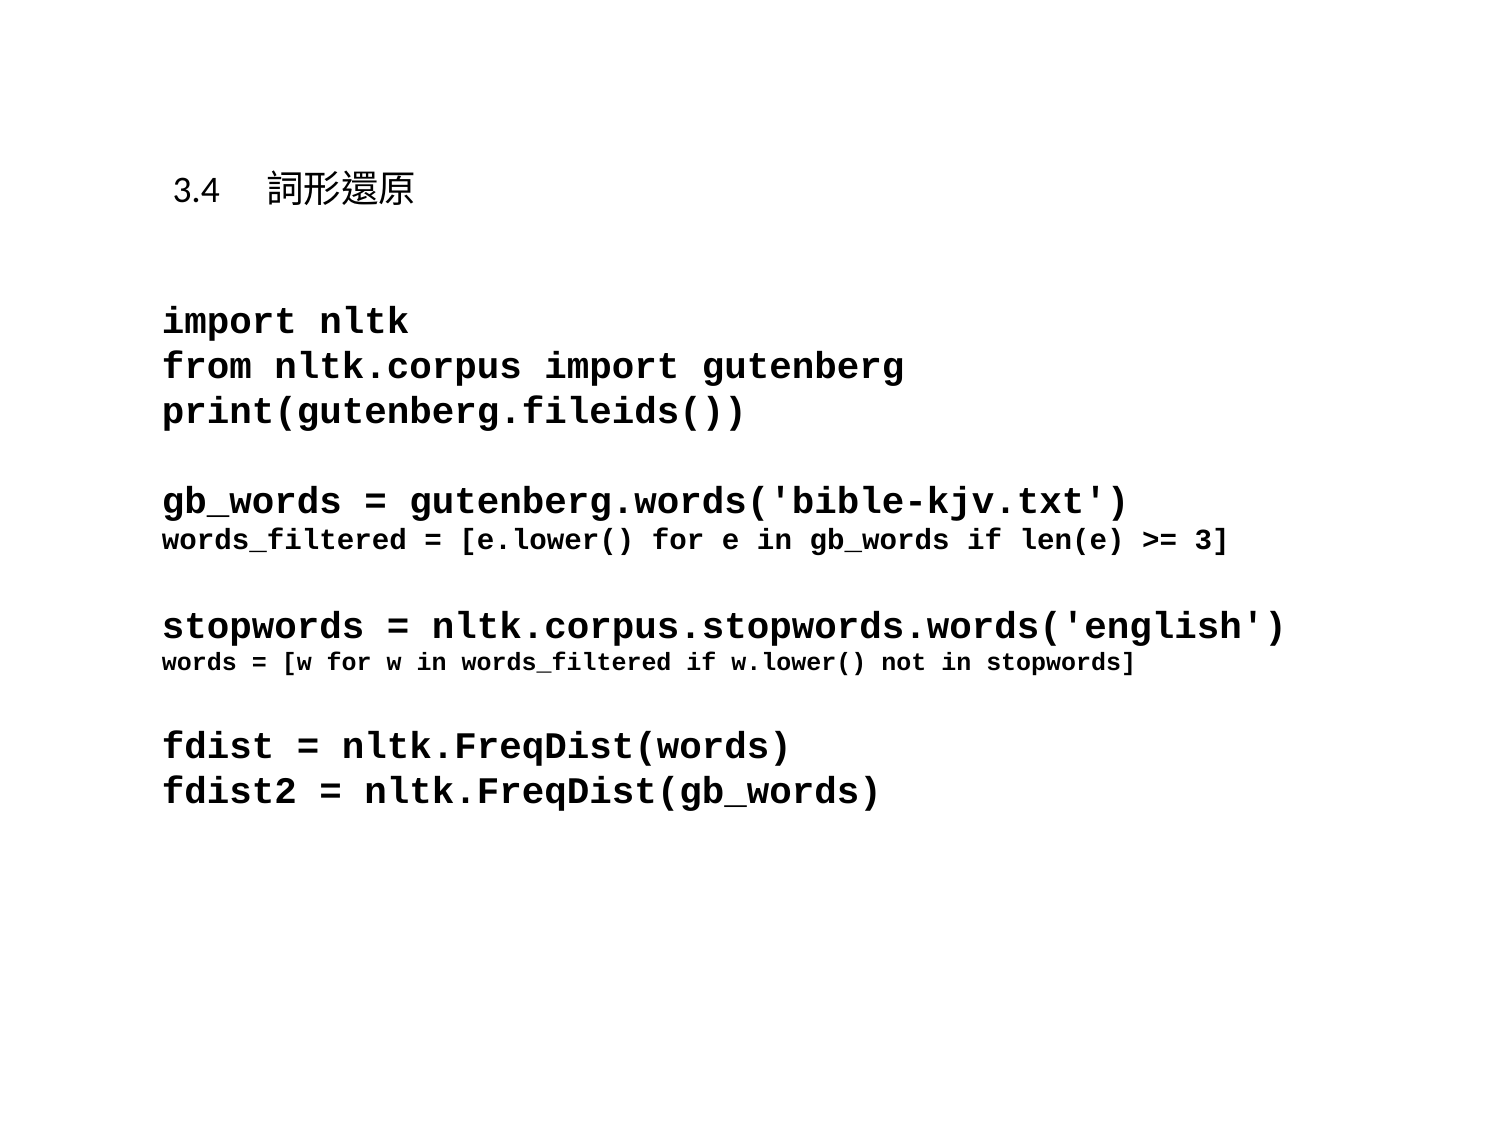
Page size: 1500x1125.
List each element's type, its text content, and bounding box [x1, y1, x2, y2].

text_box 3.4 詞形還原 [157, 157, 432, 217]
text_box import nltk from nltk.corpus import gutenberg print(gutenberg.fileids()) gb_words = gutenberg.words('bible-kjv.txt') words_filtered = [e.lower() for e in gb_words if len(e) >= 3] stopwords = nltk.corpus.stopwords.words('english') words = [w for w in words_filtered if w.lower() not in stopwords] fdist = nltk.FreqDist(words) fdist2 = nltk.FreqDist(gb_words) [147, 288, 1360, 818]
